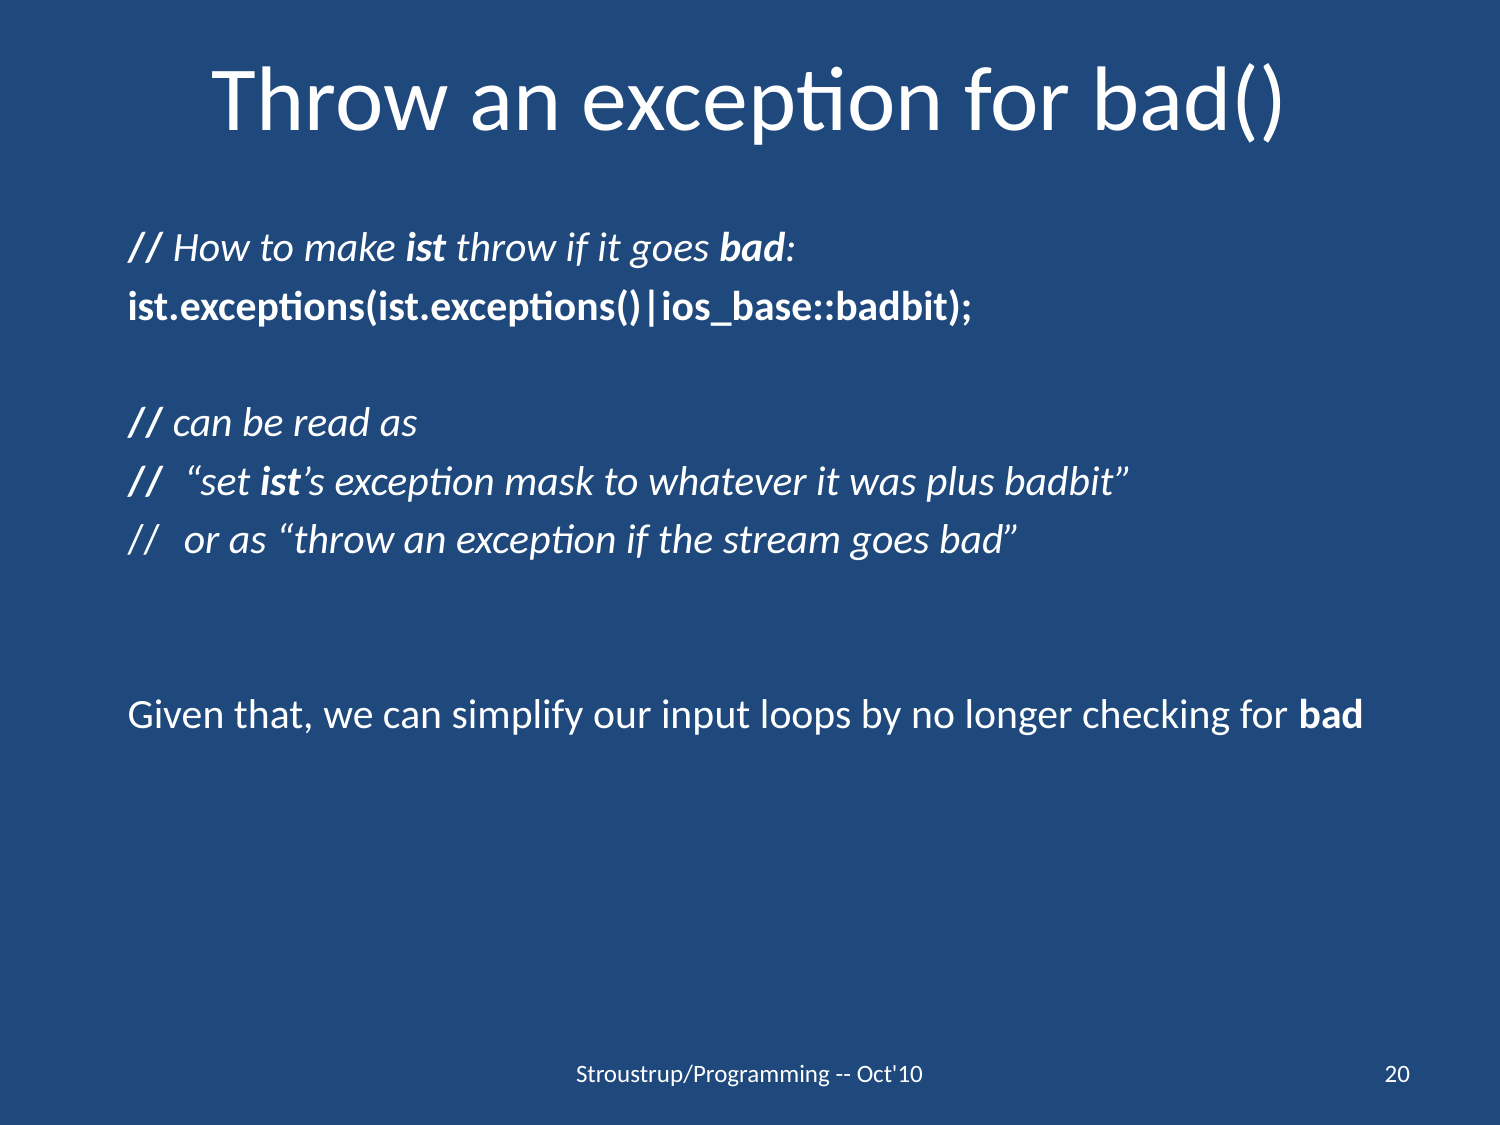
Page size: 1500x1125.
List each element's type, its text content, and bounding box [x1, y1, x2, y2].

title Throw an exception for bad() [112, 0, 1388, 188]
list // How to make ist throw if it goes bad: ist.exceptions(ist.exceptions()|ios_base::badbit); // can be read as // “set ist’s exception mask to whatever it was plus badbit” // or as “throw an exception if the stream goes bad” Given that, we can simplify our input loops by no longer checking for bad [112, 212, 1388, 888]
footer Stroustrup/Programming -- Oct'10 [512, 1042, 988, 1103]
slide_number 20 [1074, 1042, 1425, 1103]
